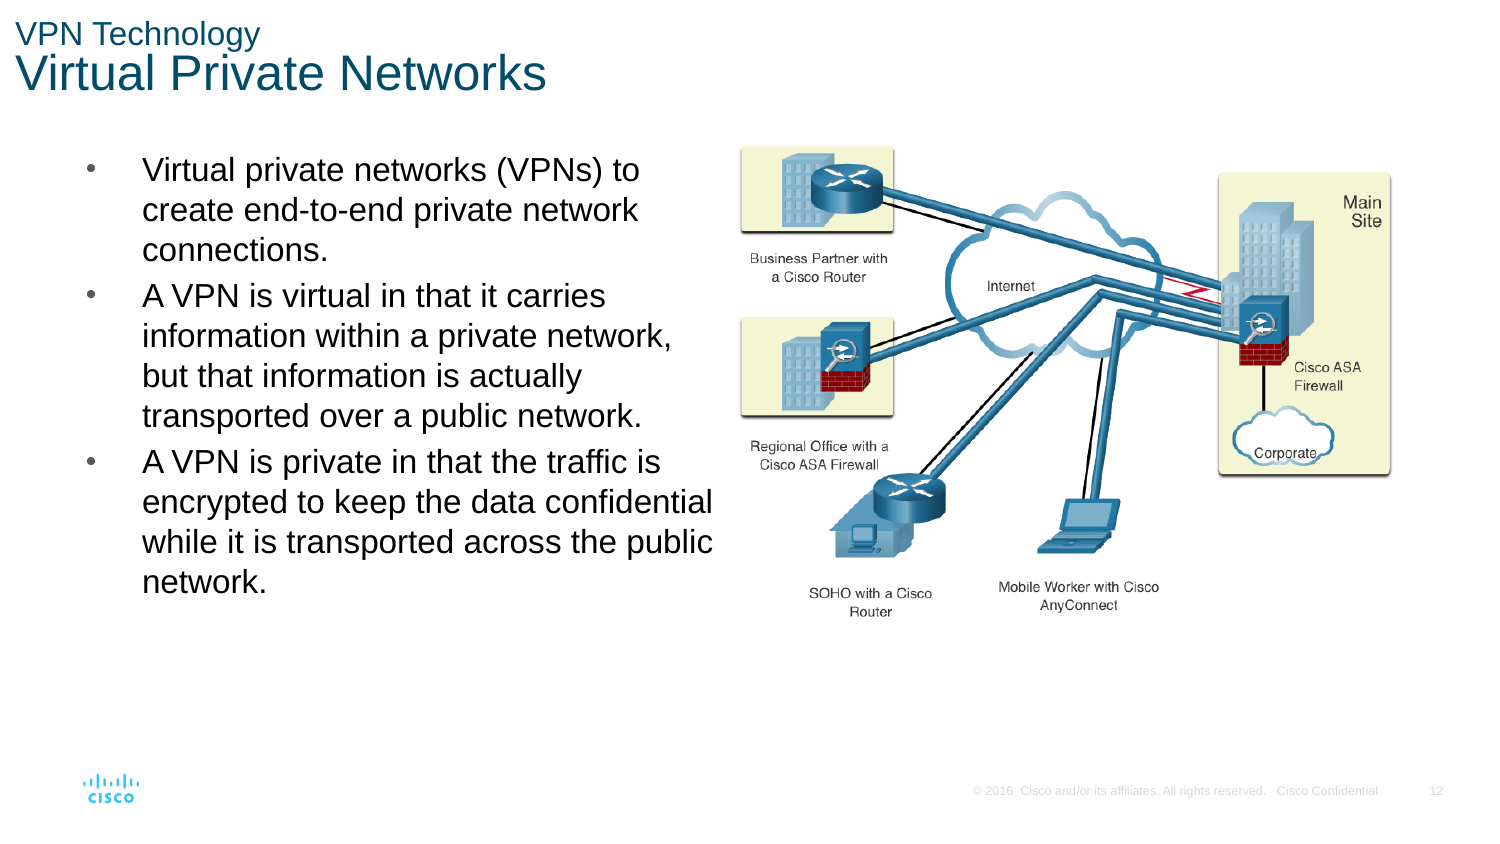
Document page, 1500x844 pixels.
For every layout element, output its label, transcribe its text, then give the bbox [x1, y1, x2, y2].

list Virtual private networks (VPNs) to create end-to-end private network connections. A VPN is virtual in that it carries information within a private network, but that information is actually transported over a public network. A VPN is private in that the traffic is encrypted to keep the data confidential while it is transported across the public network. [70, 140, 733, 757]
picture [732, 139, 1398, 617]
title VPN Technology Virtual Private Networks [0, 0, 1369, 121]
